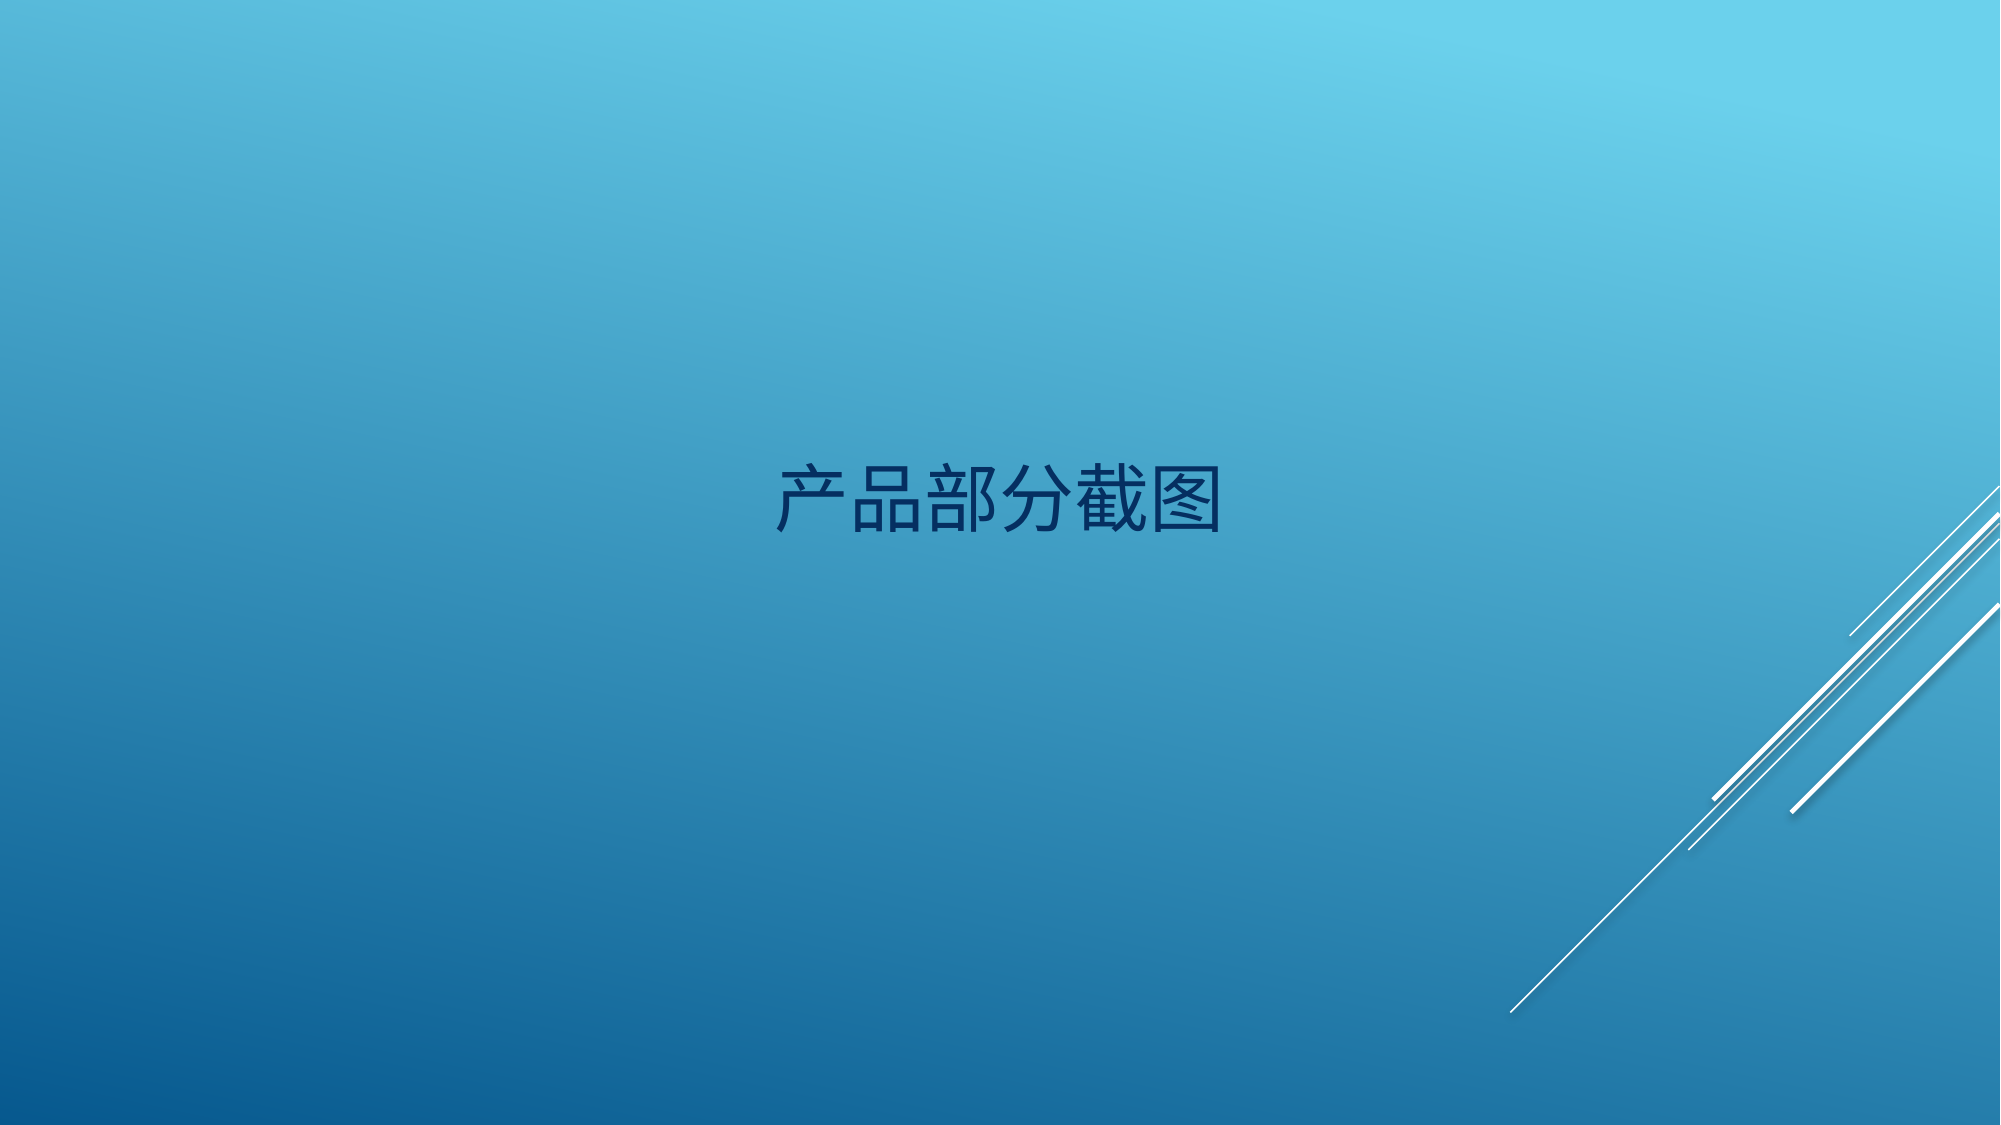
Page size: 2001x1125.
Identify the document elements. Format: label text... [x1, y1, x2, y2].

title 产品部分截图 [137, 387, 1863, 606]
